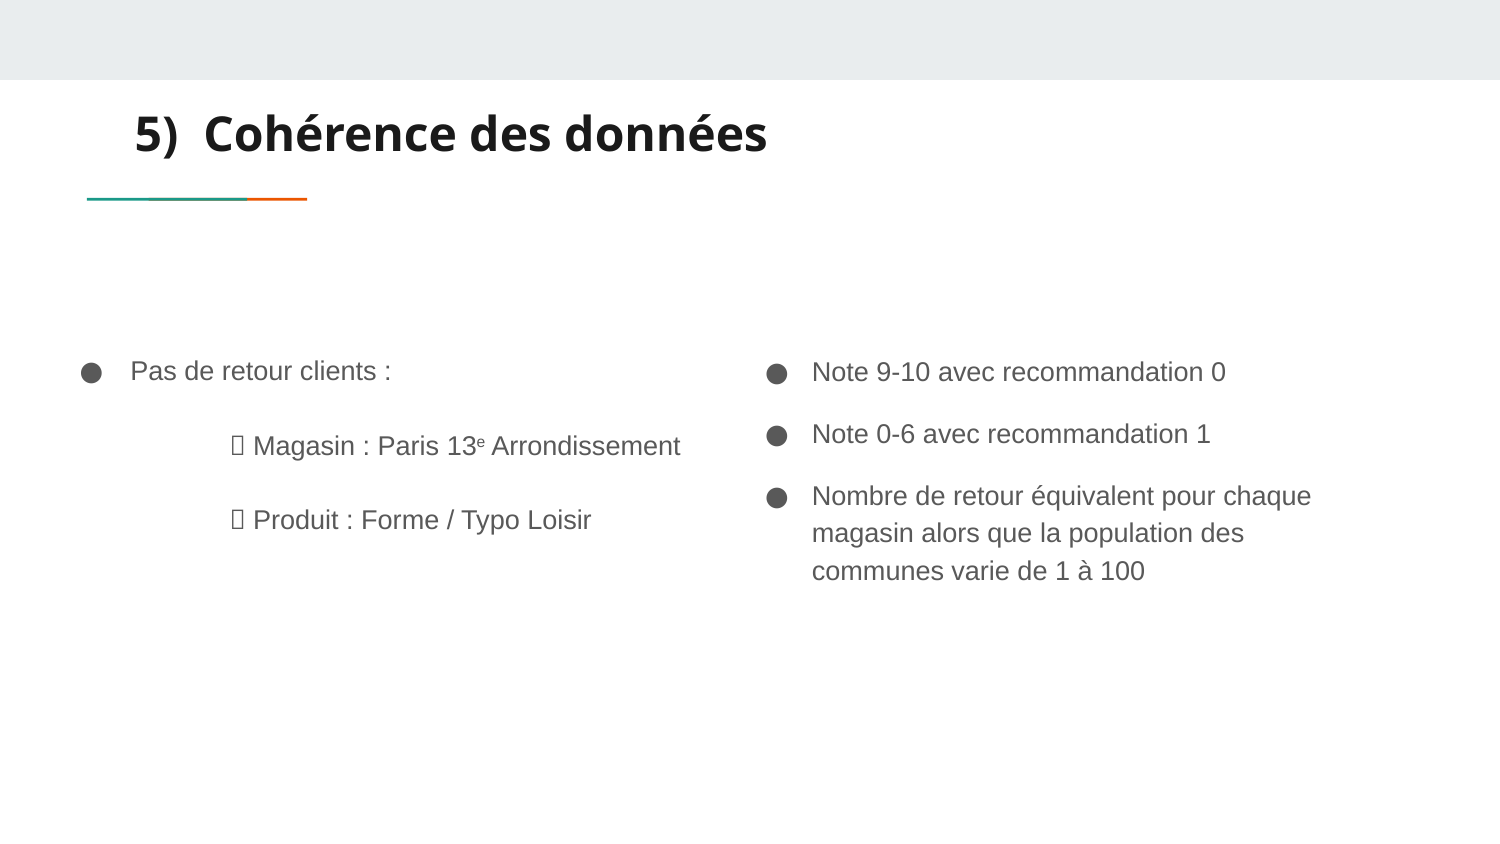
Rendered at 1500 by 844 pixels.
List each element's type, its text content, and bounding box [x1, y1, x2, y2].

list Pas de retour clients :  Magasin : Paris 13e Arrondissement  Produit : Forme / Typo Loisir [40, 333, 750, 705]
list Note 9-10 avec recommandation 0 Note 0-6 avec recommandation 1 Nombre de retour équivalent pour chaque magasin alors que la population des communes varie de 1 à 100 [750, 334, 1370, 706]
title 5) Cohérence des données [119, 87, 1381, 176]
